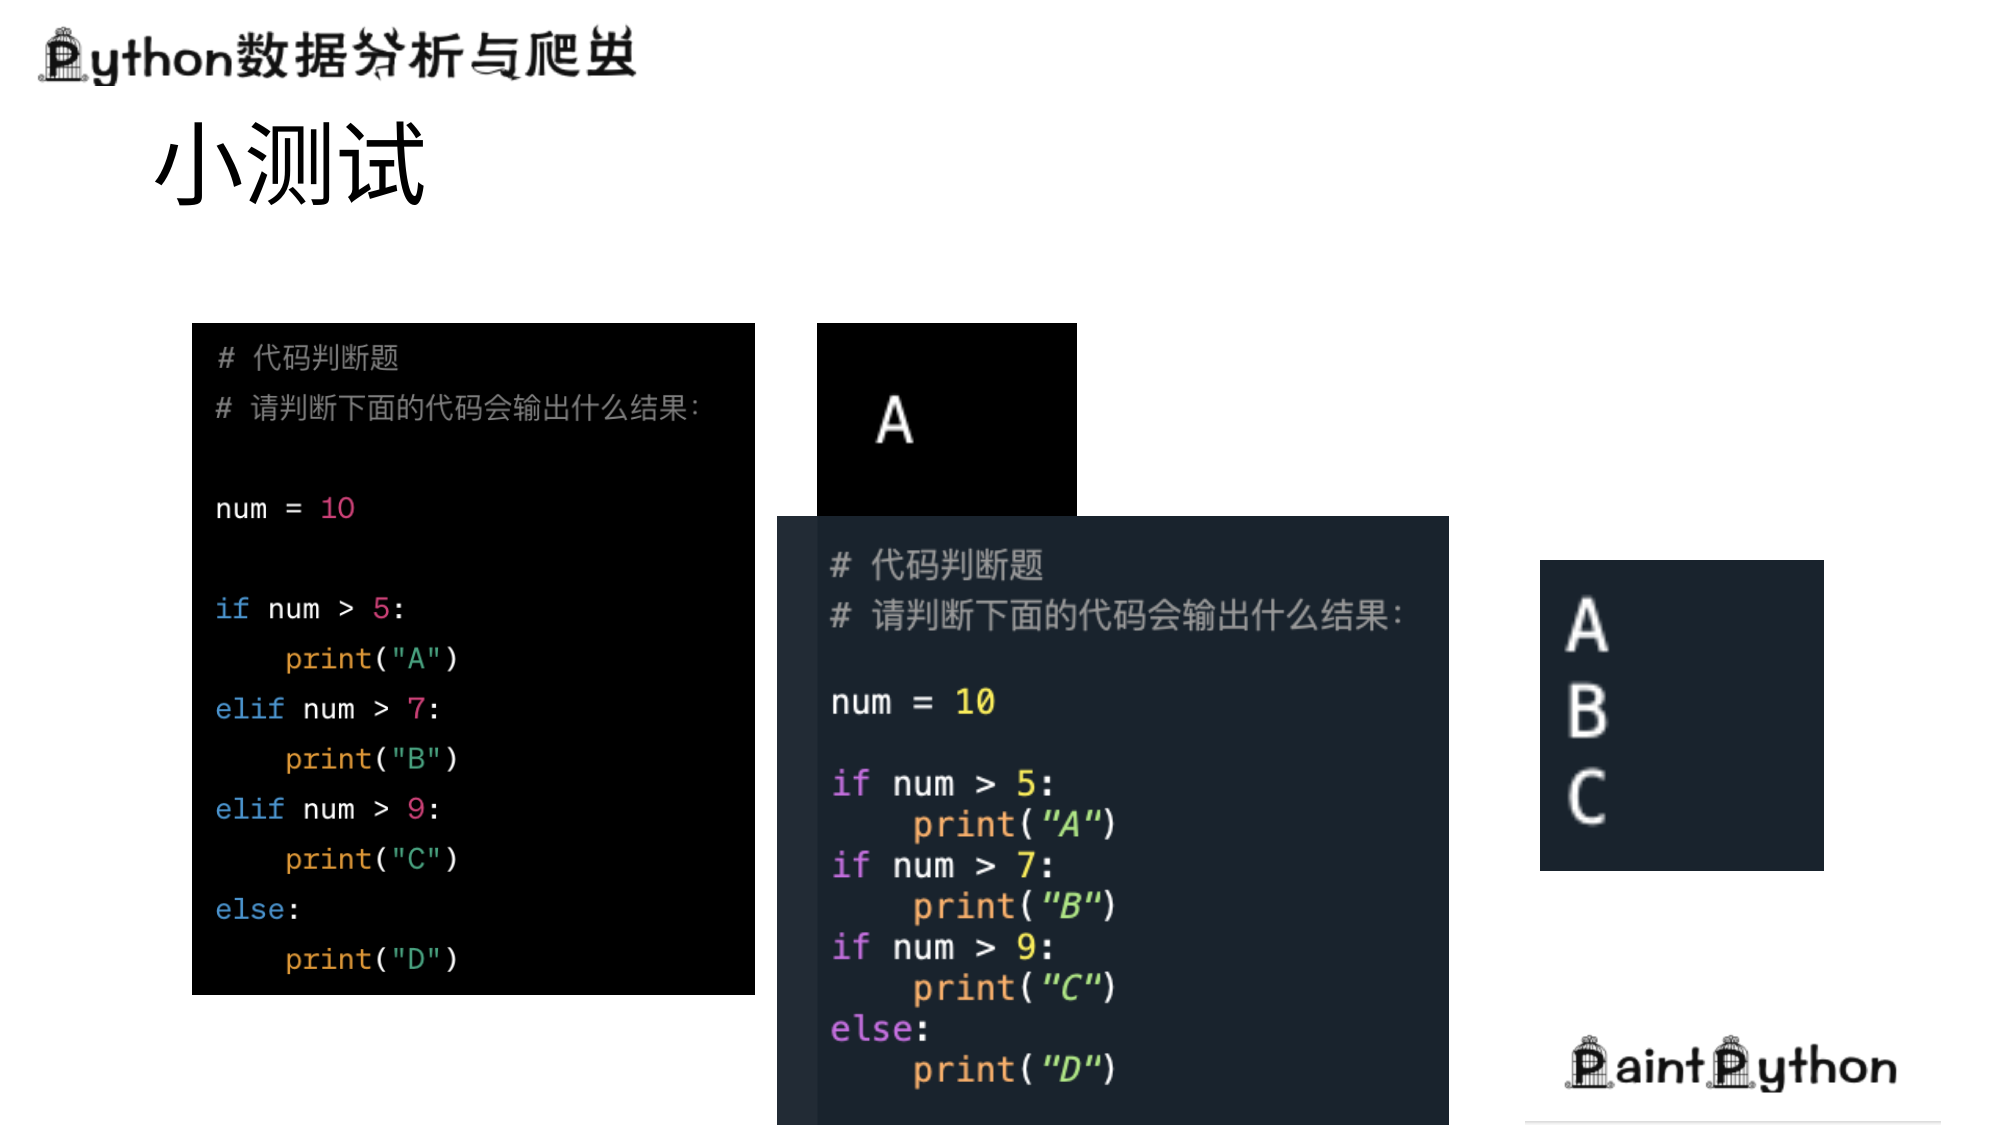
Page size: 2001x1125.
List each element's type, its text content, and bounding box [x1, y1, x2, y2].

picture [777, 323, 1449, 1125]
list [192, 323, 755, 995]
title 小测试 [137, 59, 1863, 278]
picture [0, 3, 663, 103]
picture [1525, 999, 1941, 1125]
picture [1540, 560, 1824, 871]
